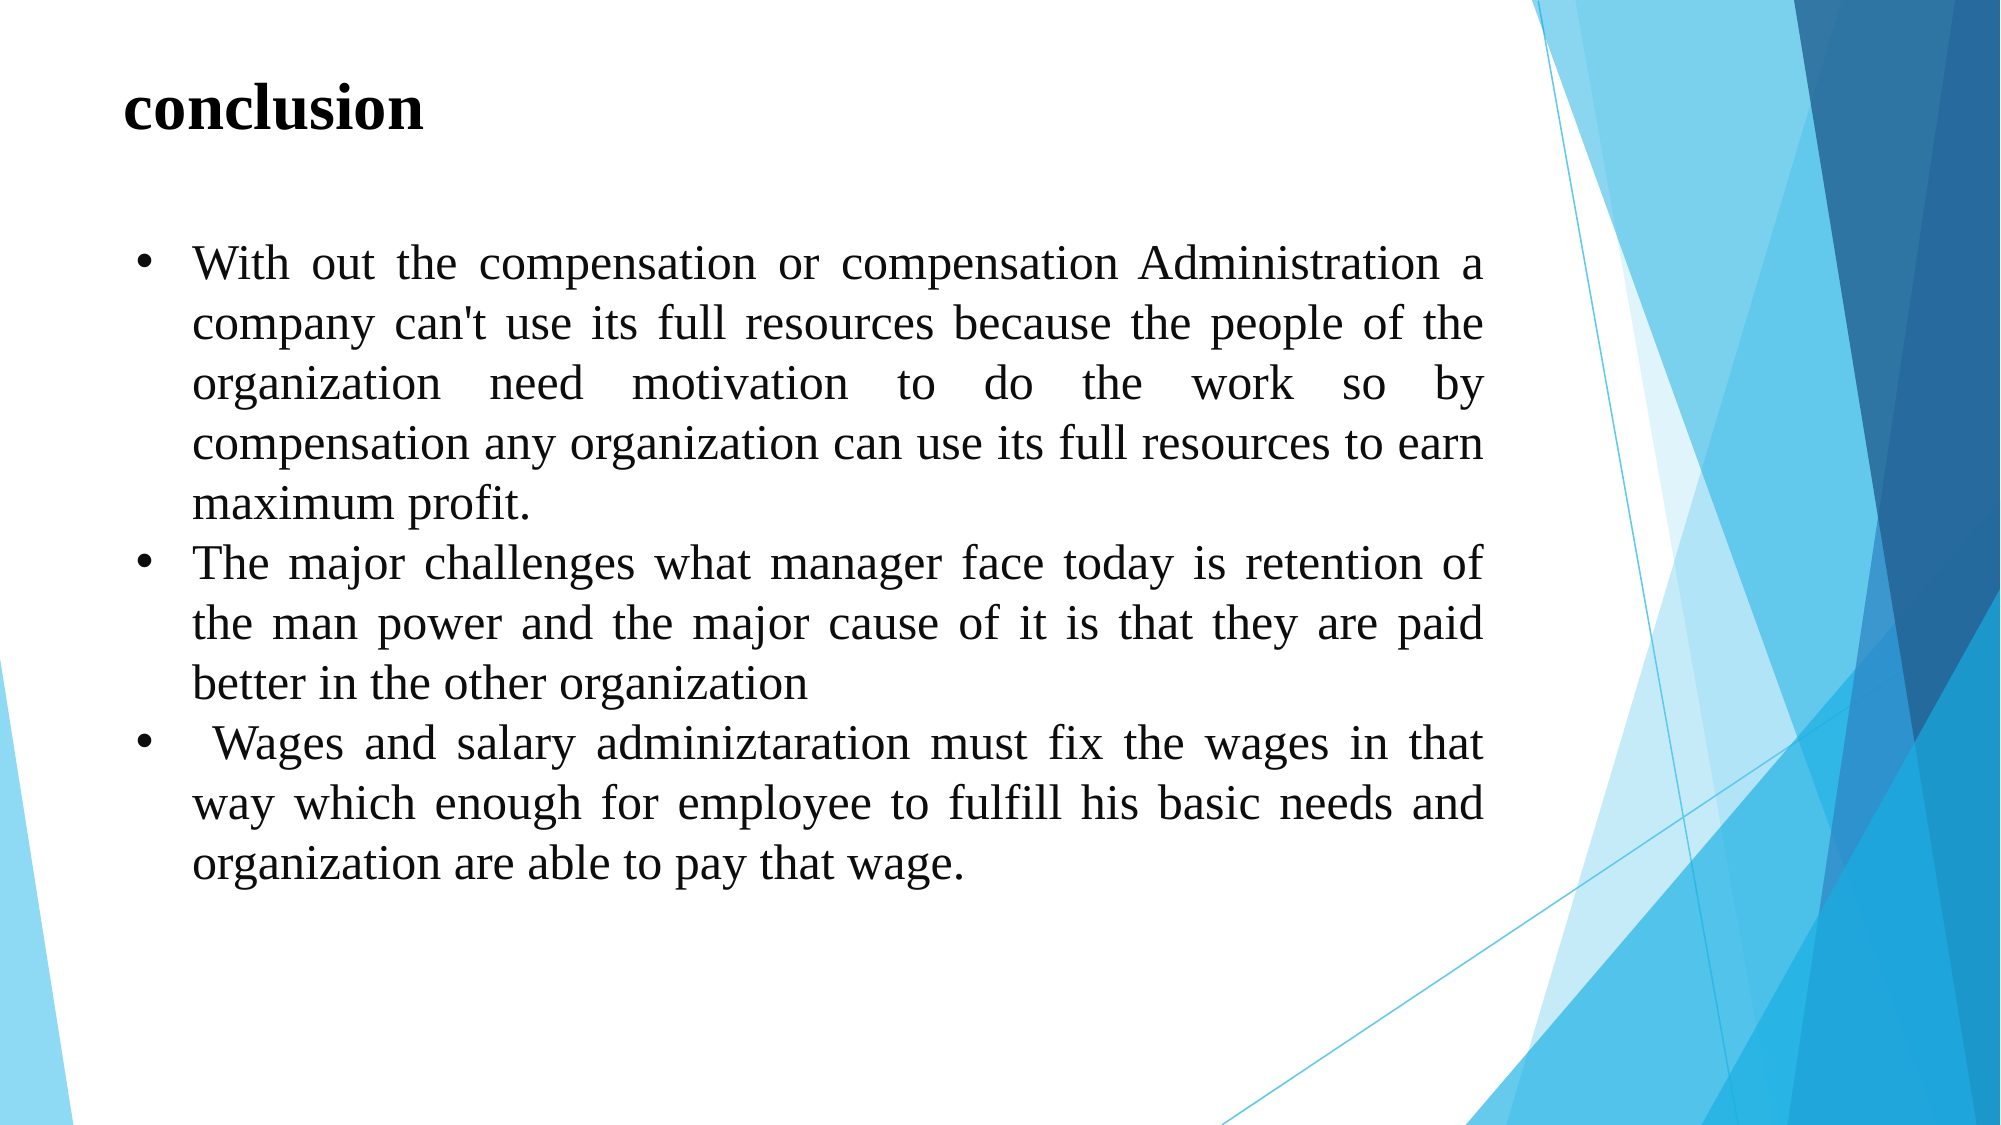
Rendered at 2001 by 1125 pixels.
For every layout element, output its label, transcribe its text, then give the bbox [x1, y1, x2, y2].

title conclusion [123, 63, 1877, 144]
text_box With out the compensation or compensation Administration a company can't use its full resources because the people of the organization need motivation to do the work so by compensation any organization can use its full resources to earn maximum profit. The major challenges what manager face today is retention of the man power and the major cause of it is that they are paid better in the other organization Wages and salary adminiztaration must fix the wages in that way which enough for employee to fulfill his basic needs and organization are able to pay that wage. [121, 222, 1500, 898]
